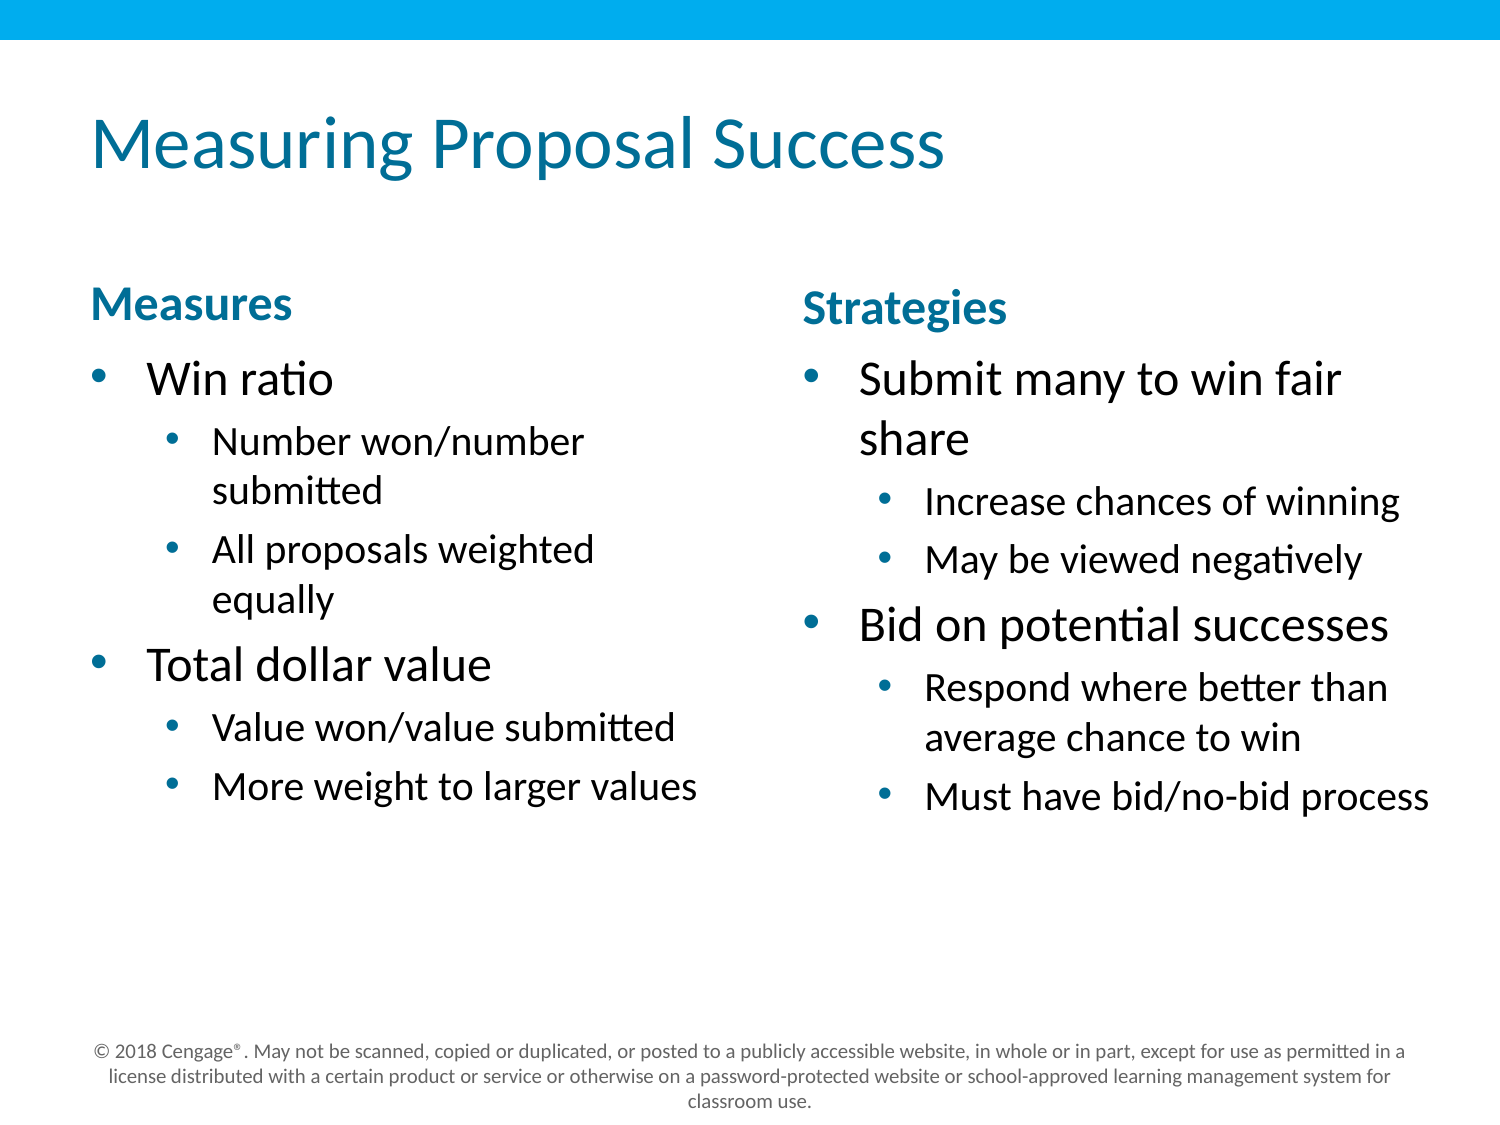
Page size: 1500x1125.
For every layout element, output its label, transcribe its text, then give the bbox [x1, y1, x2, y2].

list Win ratio Number won/number submitted All proposals weighted equally Total dollar value Value won/value submitted More weight to larger values [75, 337, 720, 950]
title Measuring Proposal Success [75, 45, 1425, 233]
list Submit many to win fair share Increase chances of winning May be viewed negatively Bid on potential successes Respond where better than average chance to win Must have bid/no-bid process [787, 337, 1450, 1000]
list Strategies [787, 266, 1200, 337]
list Measures [75, 262, 575, 337]
